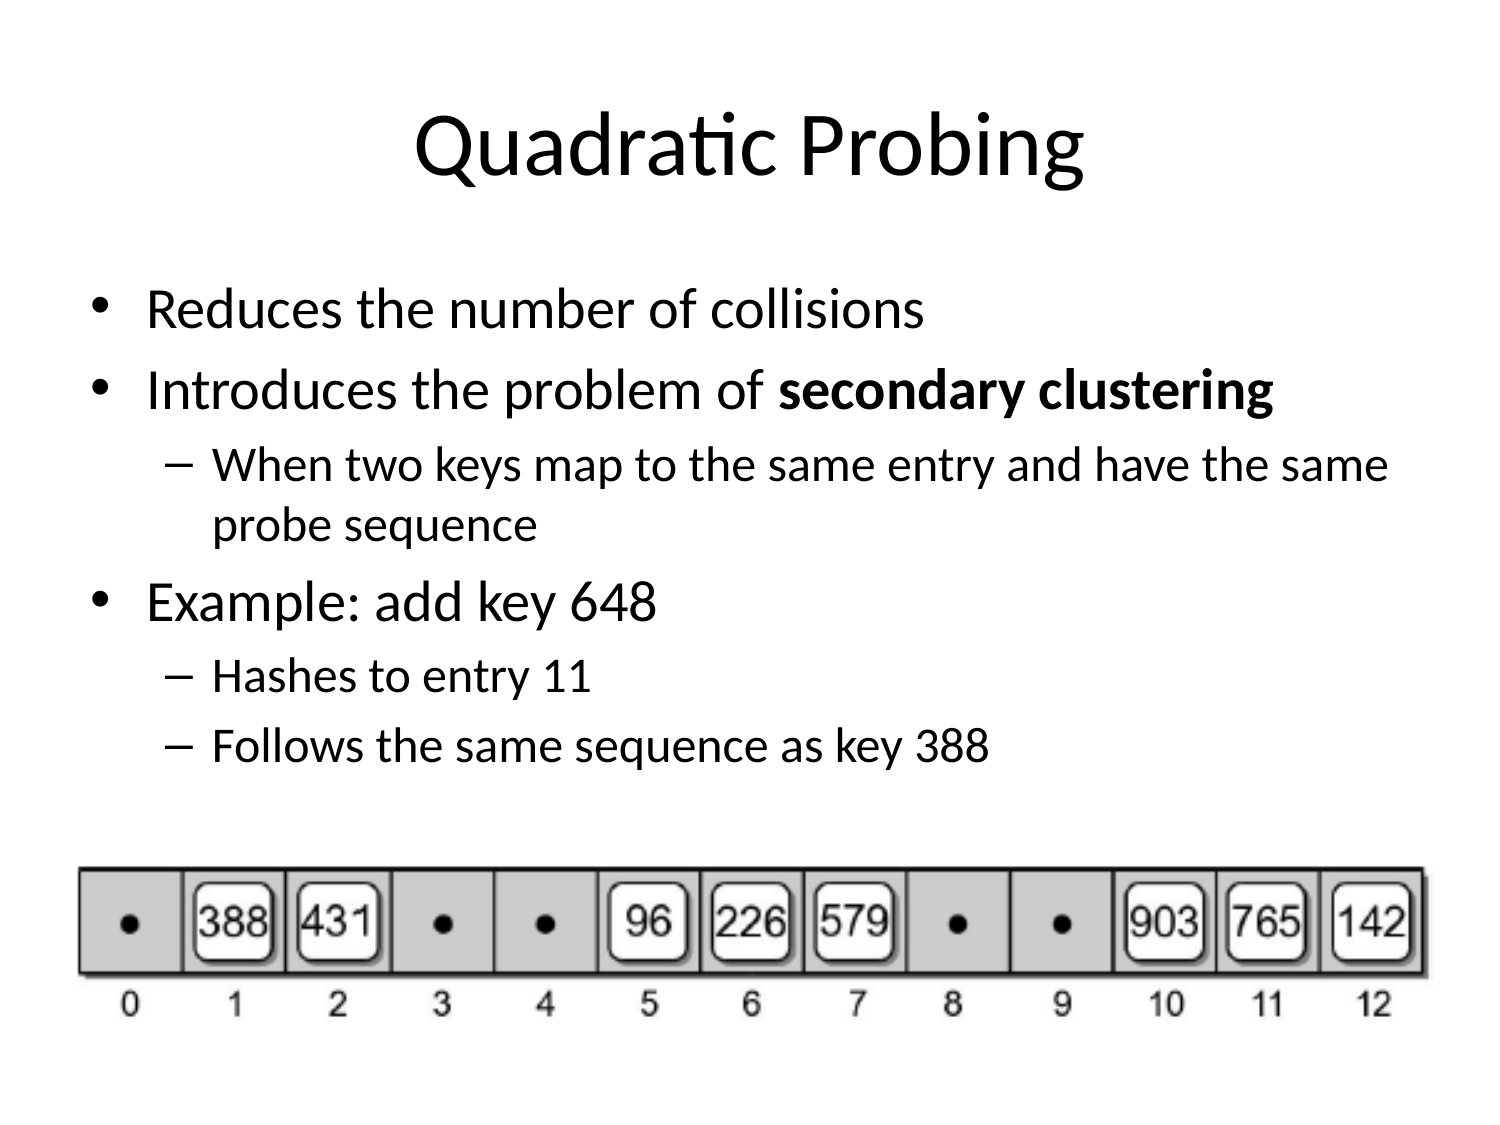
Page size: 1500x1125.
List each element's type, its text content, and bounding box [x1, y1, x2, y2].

title Quadratic Probing [75, 45, 1425, 233]
list Reduces the number of collisions Introduces the problem of secondary clustering When two keys map to the same entry and have the same probe sequence Example: add key 648 Hashes to entry 11 Follows the same sequence as key 388 [75, 262, 1425, 844]
picture [64, 845, 1459, 1048]
